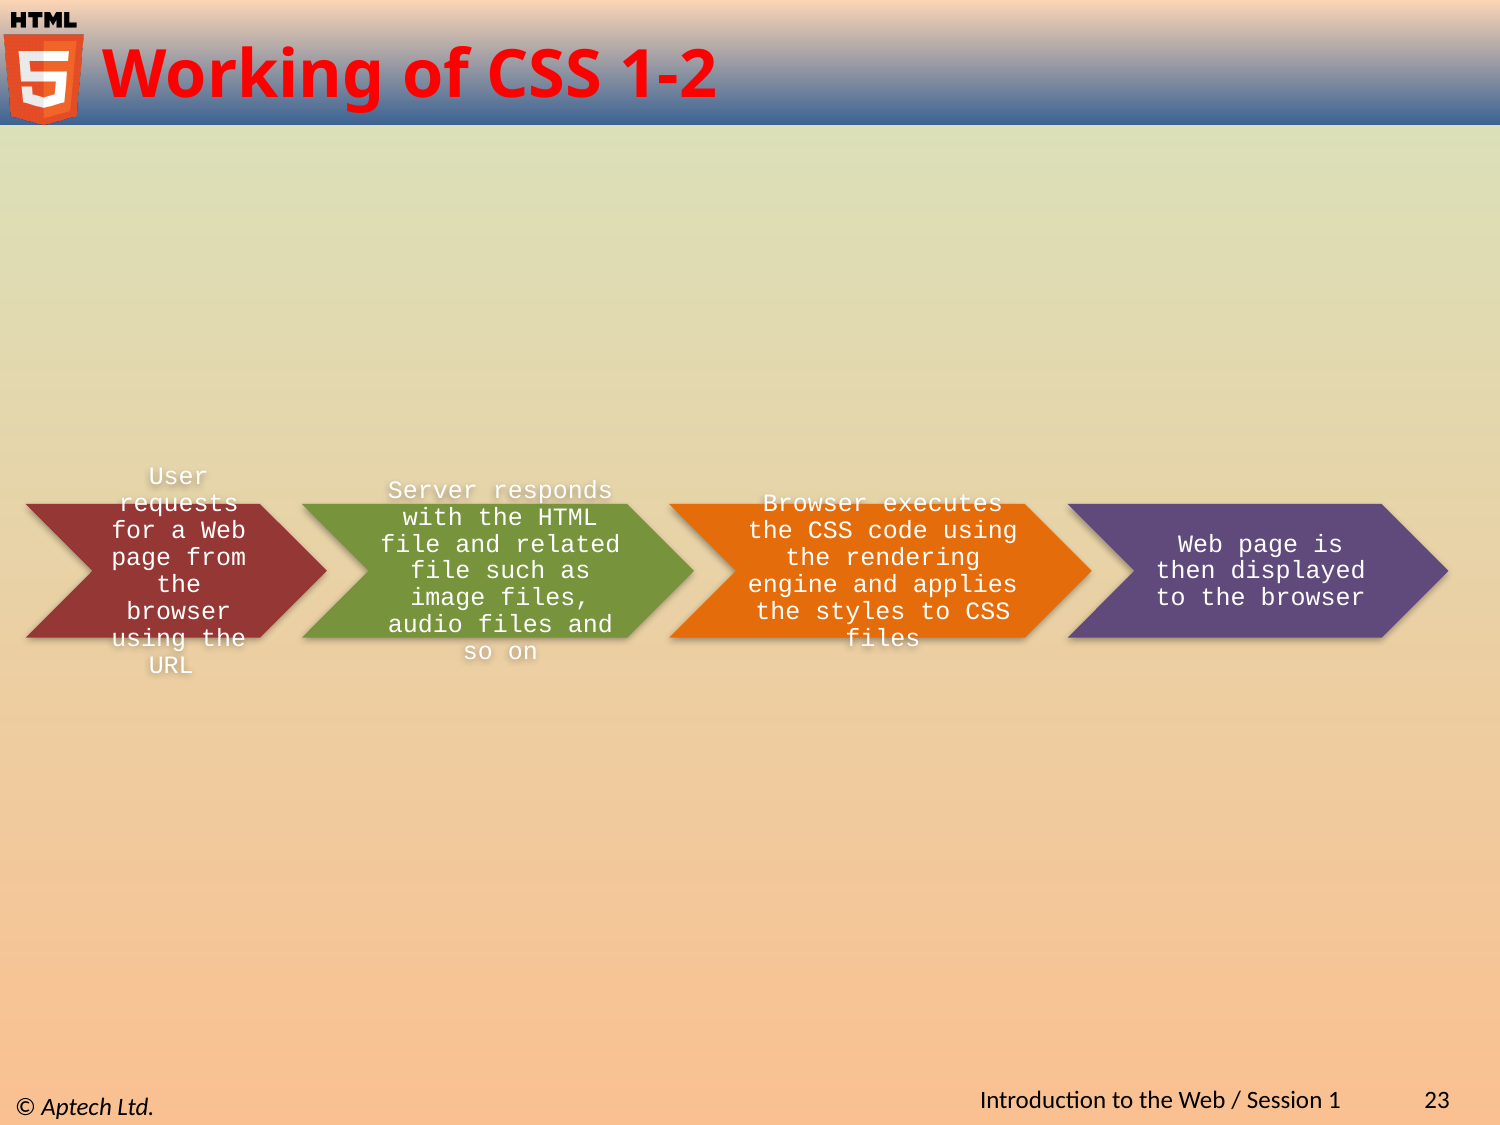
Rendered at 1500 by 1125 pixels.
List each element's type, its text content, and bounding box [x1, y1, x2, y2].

title Working of CSS 1-2 [87, 37, 1338, 106]
picture [0, 12, 100, 125]
slide_number 23 [1363, 1084, 1465, 1113]
footer Introduction to the Web / Session 1 [375, 1084, 1363, 1113]
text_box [24, 237, 1488, 905]
